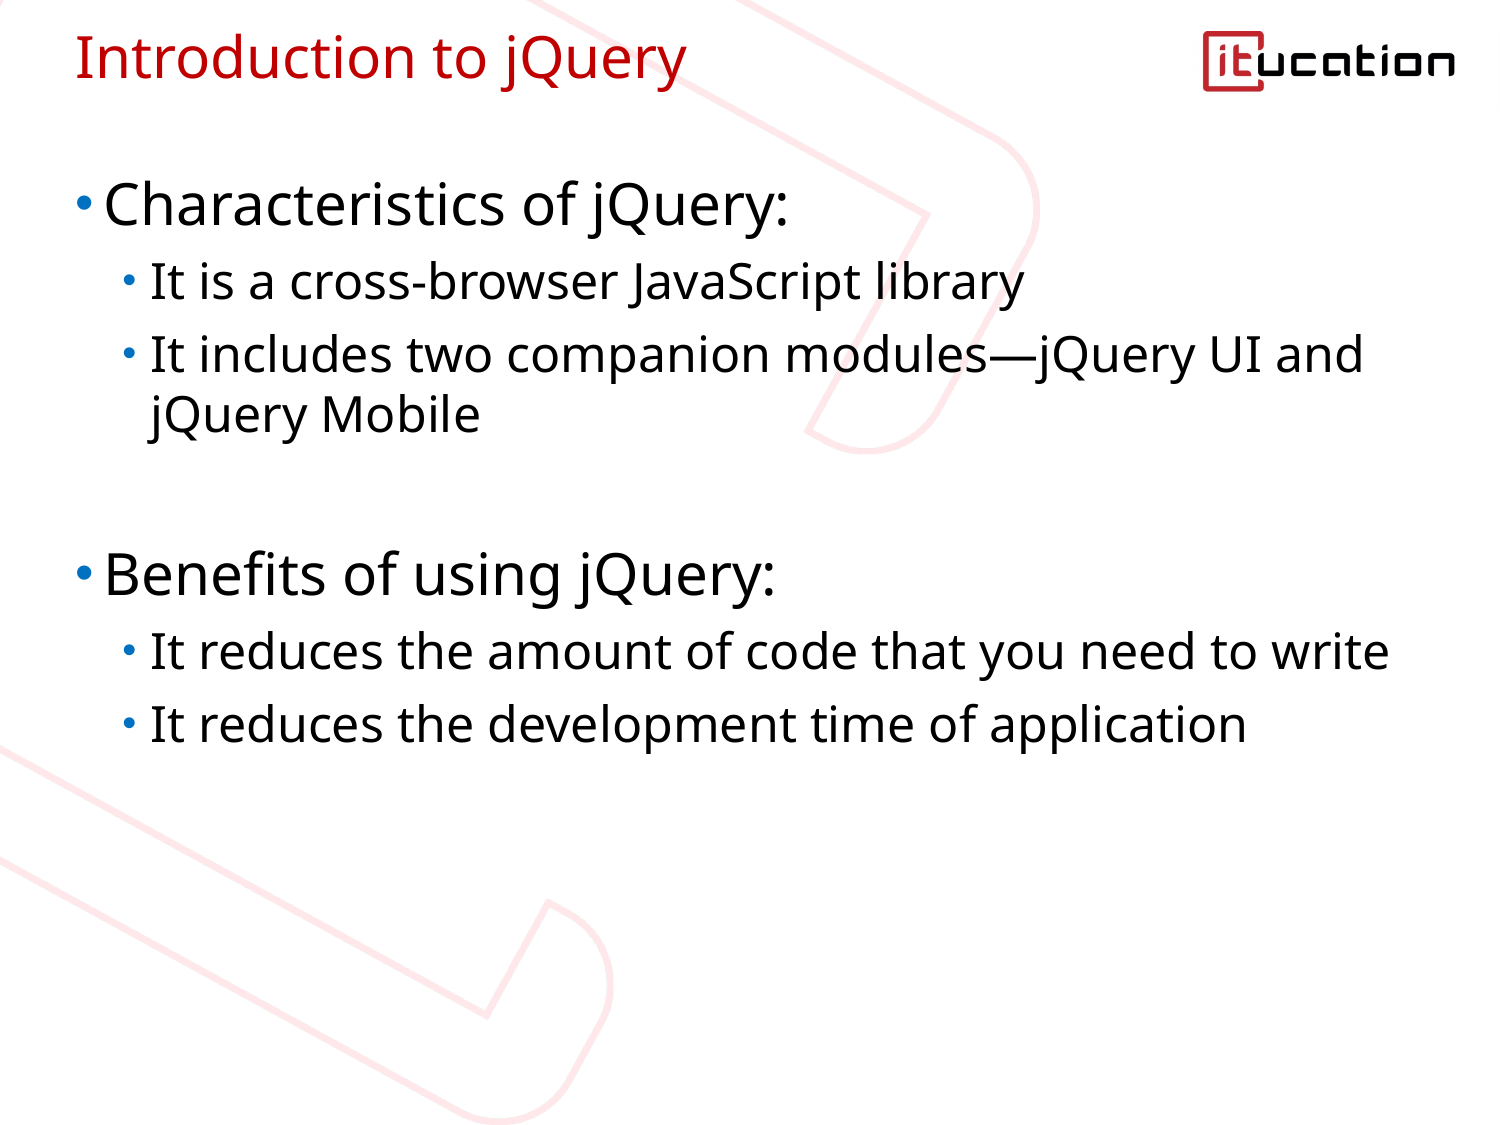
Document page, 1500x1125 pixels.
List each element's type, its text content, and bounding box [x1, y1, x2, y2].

picture [1186, 31, 1500, 110]
title Introduction to jQuery [75, 0, 1186, 122]
text_box Characteristics of jQuery: It is a cross-browser JavaScript library It includes two companion modules—jQuery UI and jQuery Mobile Benefits of using jQuery: It reduces the amount of code that you need to write It reduces the development time of application [75, 167, 1408, 1012]
